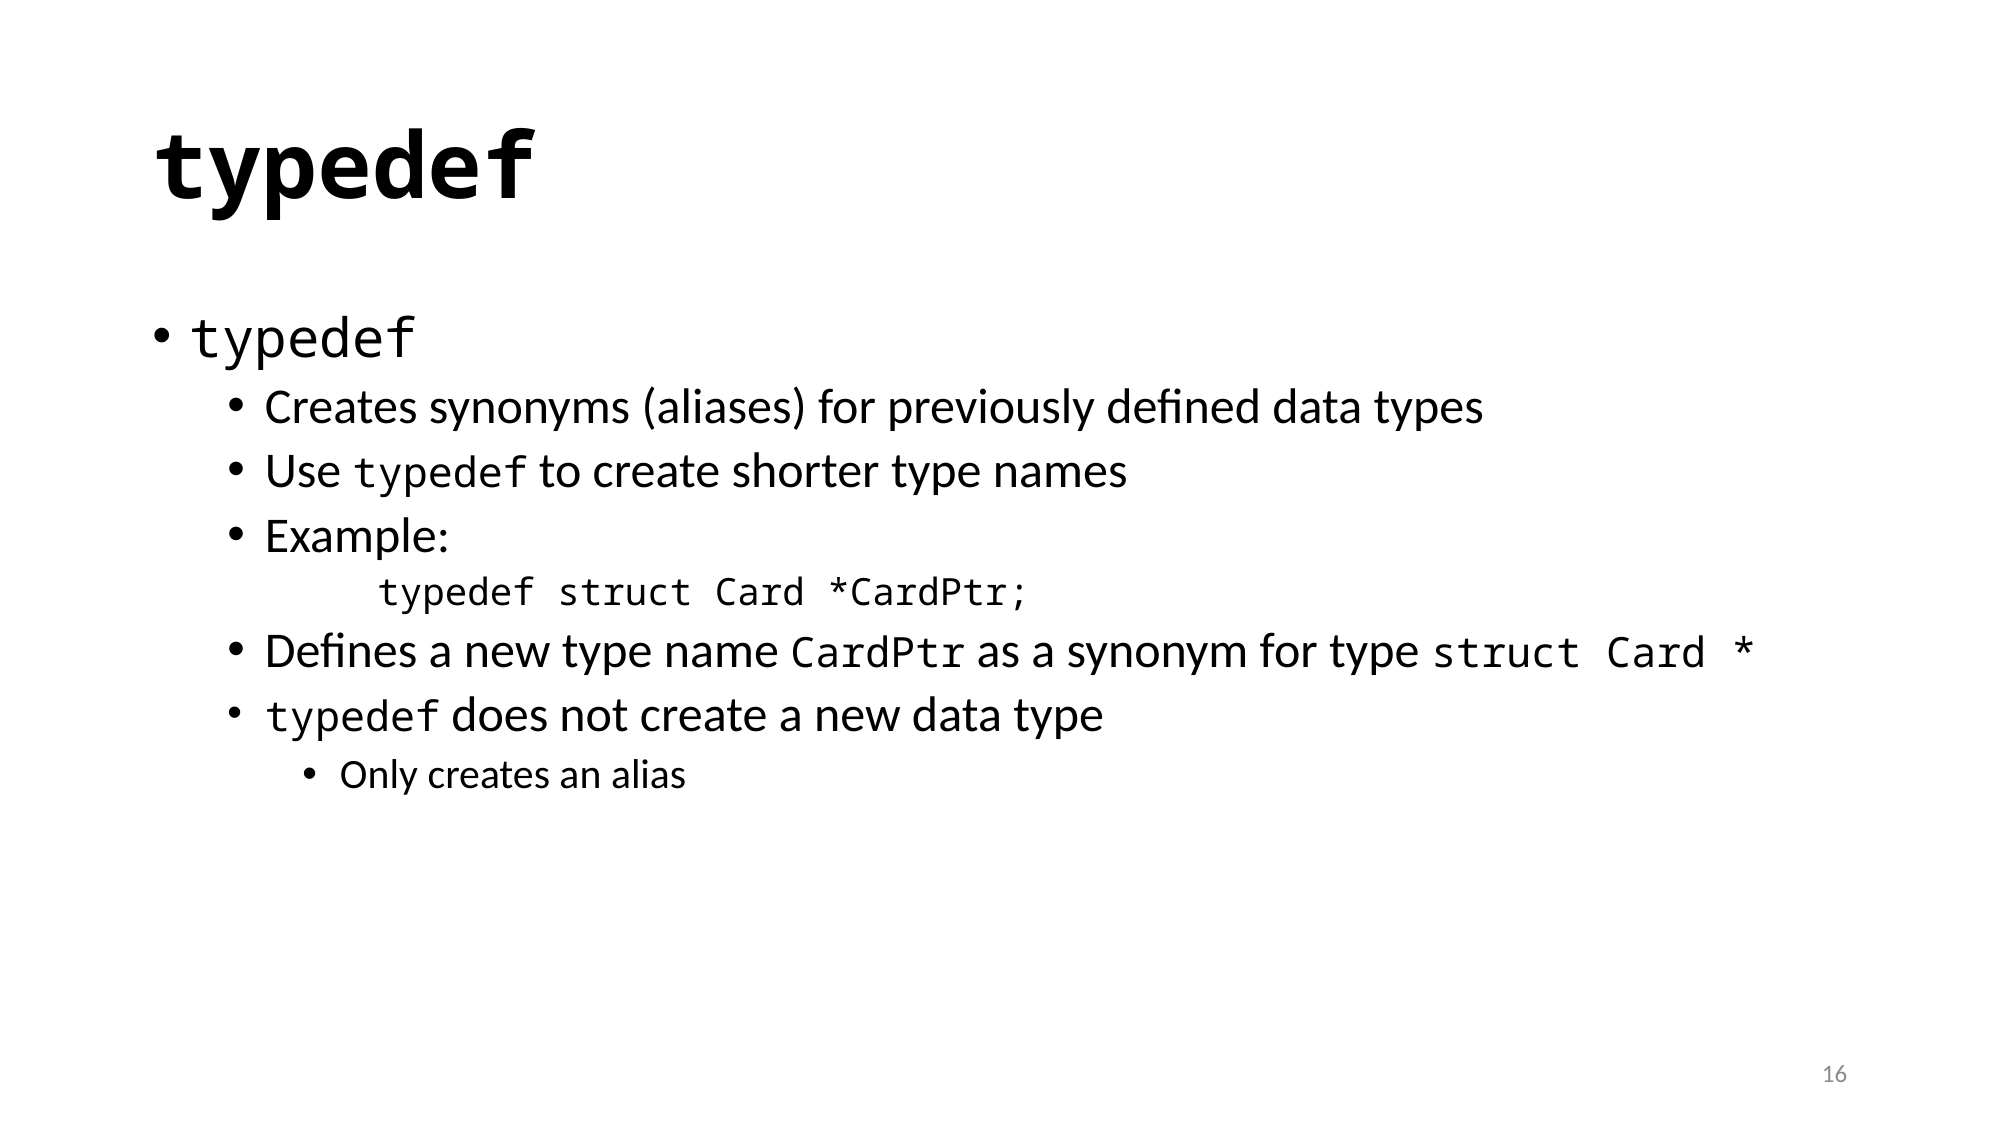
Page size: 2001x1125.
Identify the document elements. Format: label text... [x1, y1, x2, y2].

list typedef Creates synonyms (aliases) for previously defined data types Use typedef to create shorter type names Example: typedef struct Card *CardPtr; Defines a new type name CardPtr as a synonym for type struct Card * typedef does not create a new data type Only creates an alias [137, 299, 1863, 1014]
slide_number 16 [1412, 1042, 1863, 1103]
title typedef [137, 59, 1863, 278]
